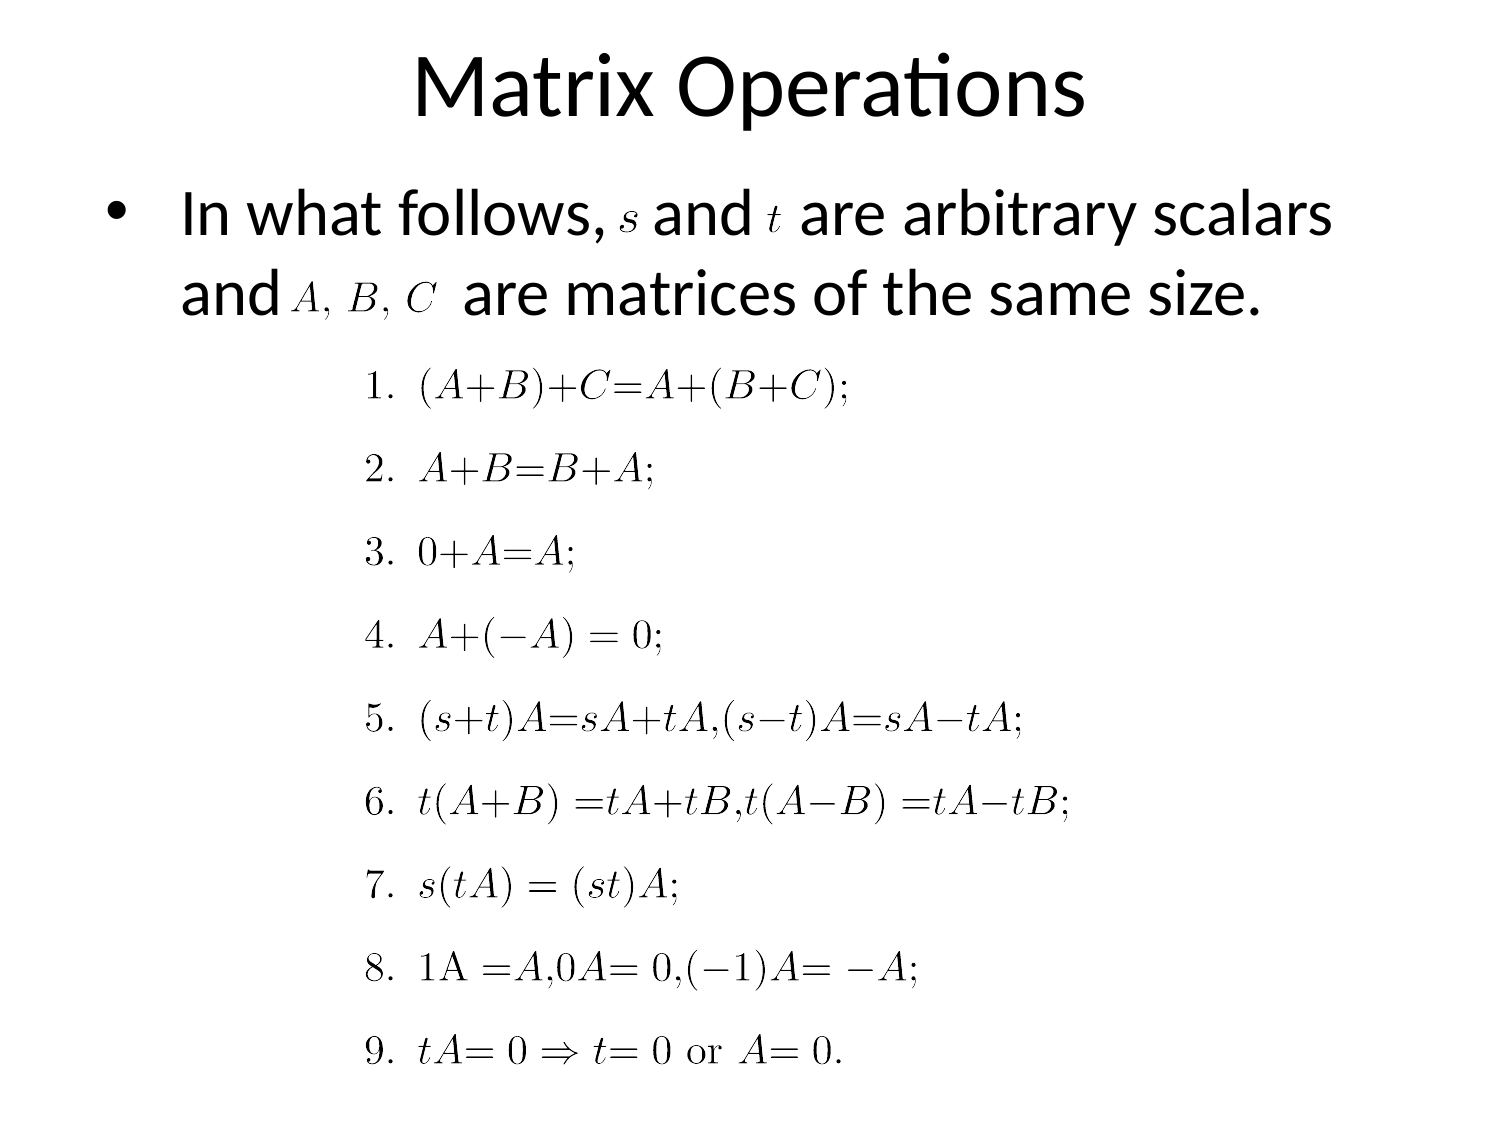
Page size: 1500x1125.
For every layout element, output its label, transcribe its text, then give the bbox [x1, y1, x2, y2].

picture [286, 278, 437, 321]
title Matrix Operations [90, 2, 1410, 156]
list In what follows, and are arbitrary scalars and are matrices of the same size. [90, 161, 1410, 875]
picture [763, 203, 785, 234]
picture [617, 209, 638, 234]
picture [364, 366, 1070, 1067]
